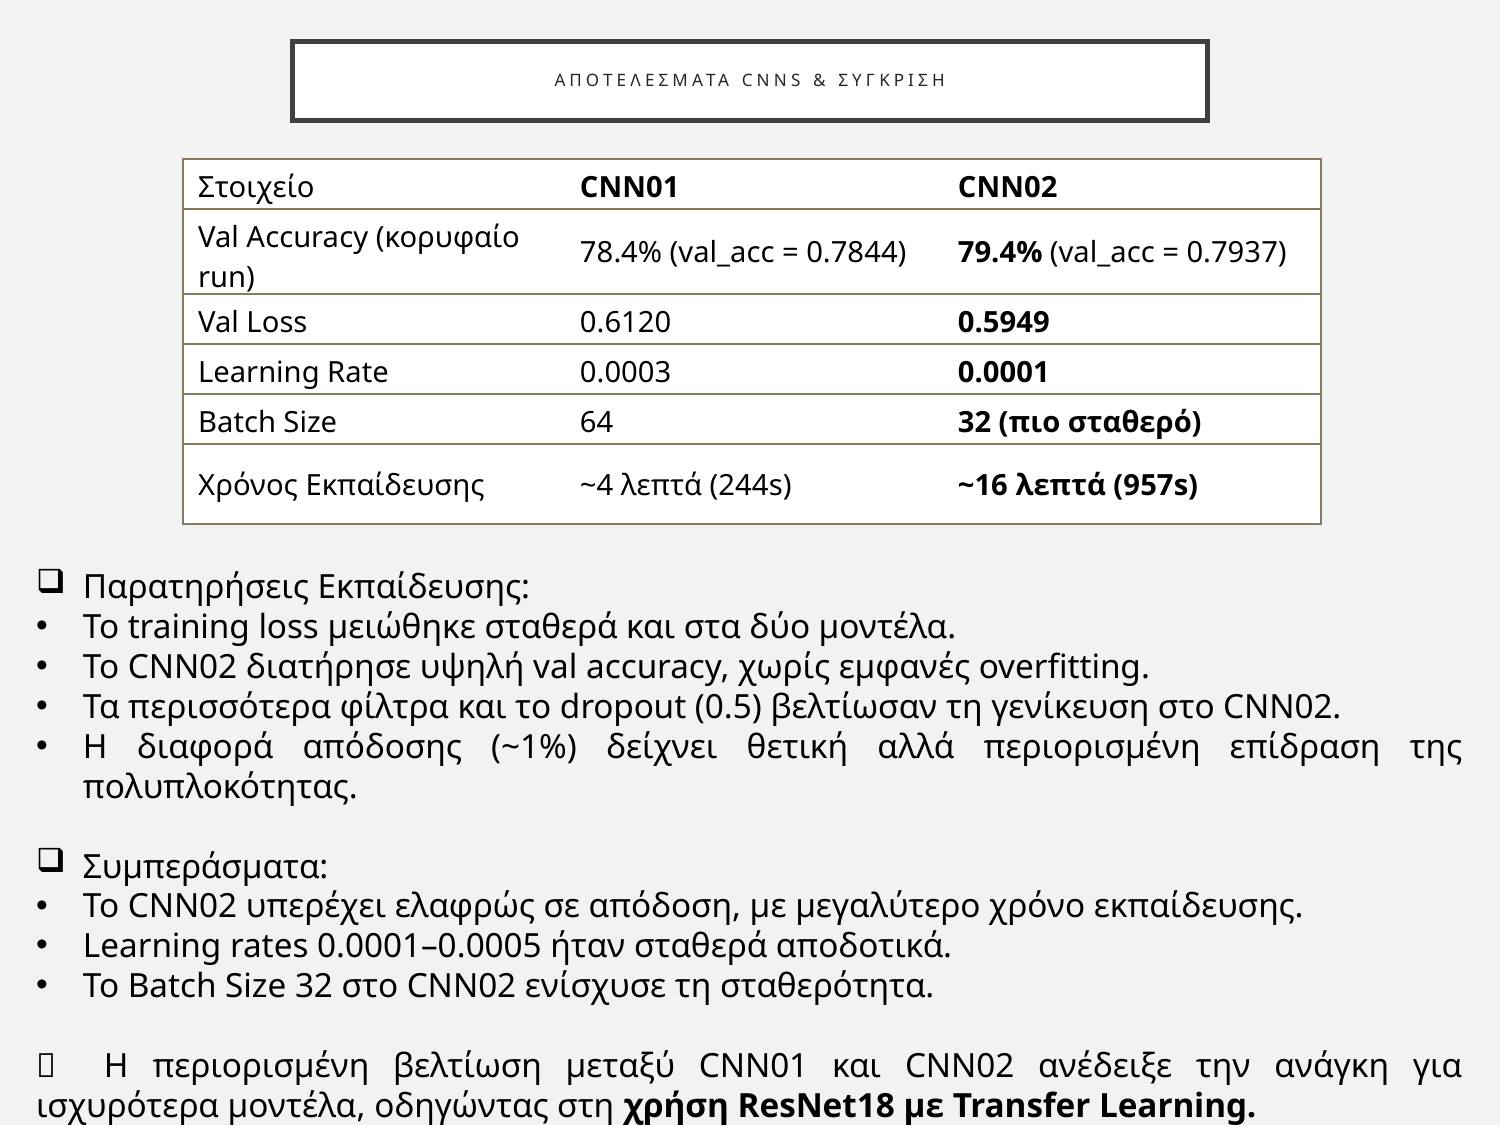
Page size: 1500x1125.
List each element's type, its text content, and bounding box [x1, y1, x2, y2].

table_cell Χρόνος Εκπαίδευσης [184, 445, 565, 523]
table_cell ~16 λεπτά (957s) [943, 445, 1320, 523]
table_cell Learning Rate [184, 345, 565, 393]
table_cell 32 (πιο σταθερό) [943, 395, 1320, 443]
table_cell Val Accuracy (κορυφαίο run) [184, 210, 565, 293]
table_cell 0.5949 [943, 295, 1320, 343]
table_cell Val Loss [184, 295, 565, 343]
table_header CNN02 [943, 160, 1320, 208]
table_cell 78.4% (val_acc = 0.7844) [565, 210, 943, 293]
table_cell 64 [565, 395, 943, 443]
table_cell 0.6120 [565, 295, 943, 343]
title Αποτελεσματα CNNs & Συγκριση [290, 39, 1210, 123]
table_header CNN01 [565, 160, 943, 208]
text_box Παρατηρήσεις Εκπαίδευσης: Το training loss μειώθηκε σταθερά και στα δύο μοντέλα. Το CNN02 διατήρησε υψηλή val accuracy, χωρίς εμφανές overfitting. Τα περισσότερα φίλτρα και το dropout (0.5) βελτίωσαν τη γενίκευση στο CNN02. Η διαφορά απόδοσης (~1%) δείχνει θετική αλλά περιορισμένη επίδραση της πολυπλοκότητας. Συμπεράσματα: Το CNN02 υπερέχει ελαφρώς σε απόδοση, με μεγαλύτερο χρόνο εκπαίδευσης. Learning rates 0.0001–0.0005 ήταν σταθερά αποδοτικά. Το Batch Size 32 στο CNN02 ενίσχυσε τη σταθερότητα.  Η περιορισμένη βελτίωση μεταξύ CNN01 και CNN02 ανέδειξε την ανάγκη για ισχυρότερα μοντέλα, οδηγώντας στη χρήση ResNet18 με Transfer Learning. [21, 557, 1479, 1125]
table_cell 79.4% (val_acc = 0.7937) [943, 210, 1320, 293]
table_cell ~4 λεπτά (244s) [565, 445, 943, 523]
table_cell 0.0001 [943, 345, 1320, 393]
table_cell 0.0003 [565, 345, 943, 393]
table_header Στοιχείο [184, 160, 565, 208]
table_cell Batch Size [184, 395, 565, 443]
